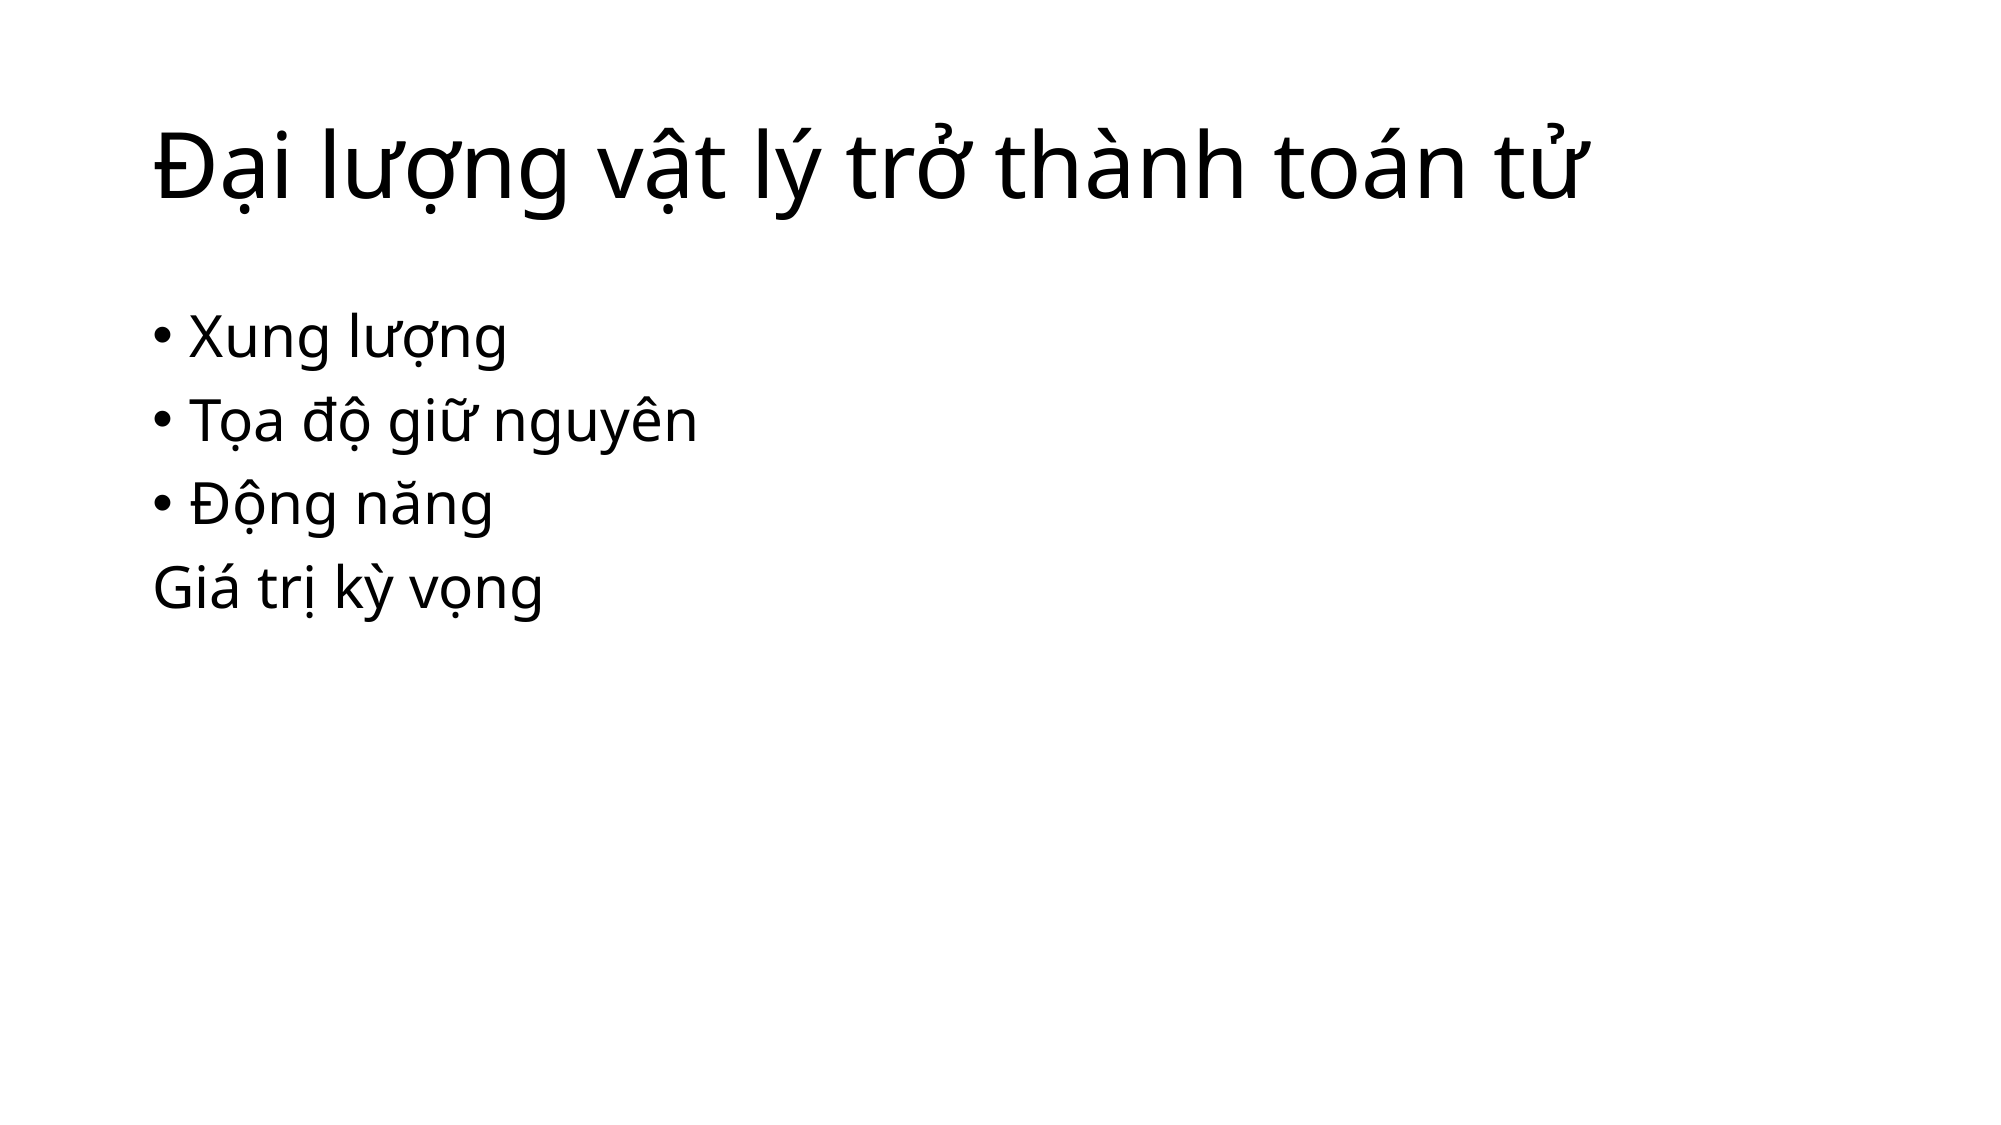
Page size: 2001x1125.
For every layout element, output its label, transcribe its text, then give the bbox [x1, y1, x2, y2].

title Đại lượng vật lý trở thành toán tử [137, 59, 1863, 278]
